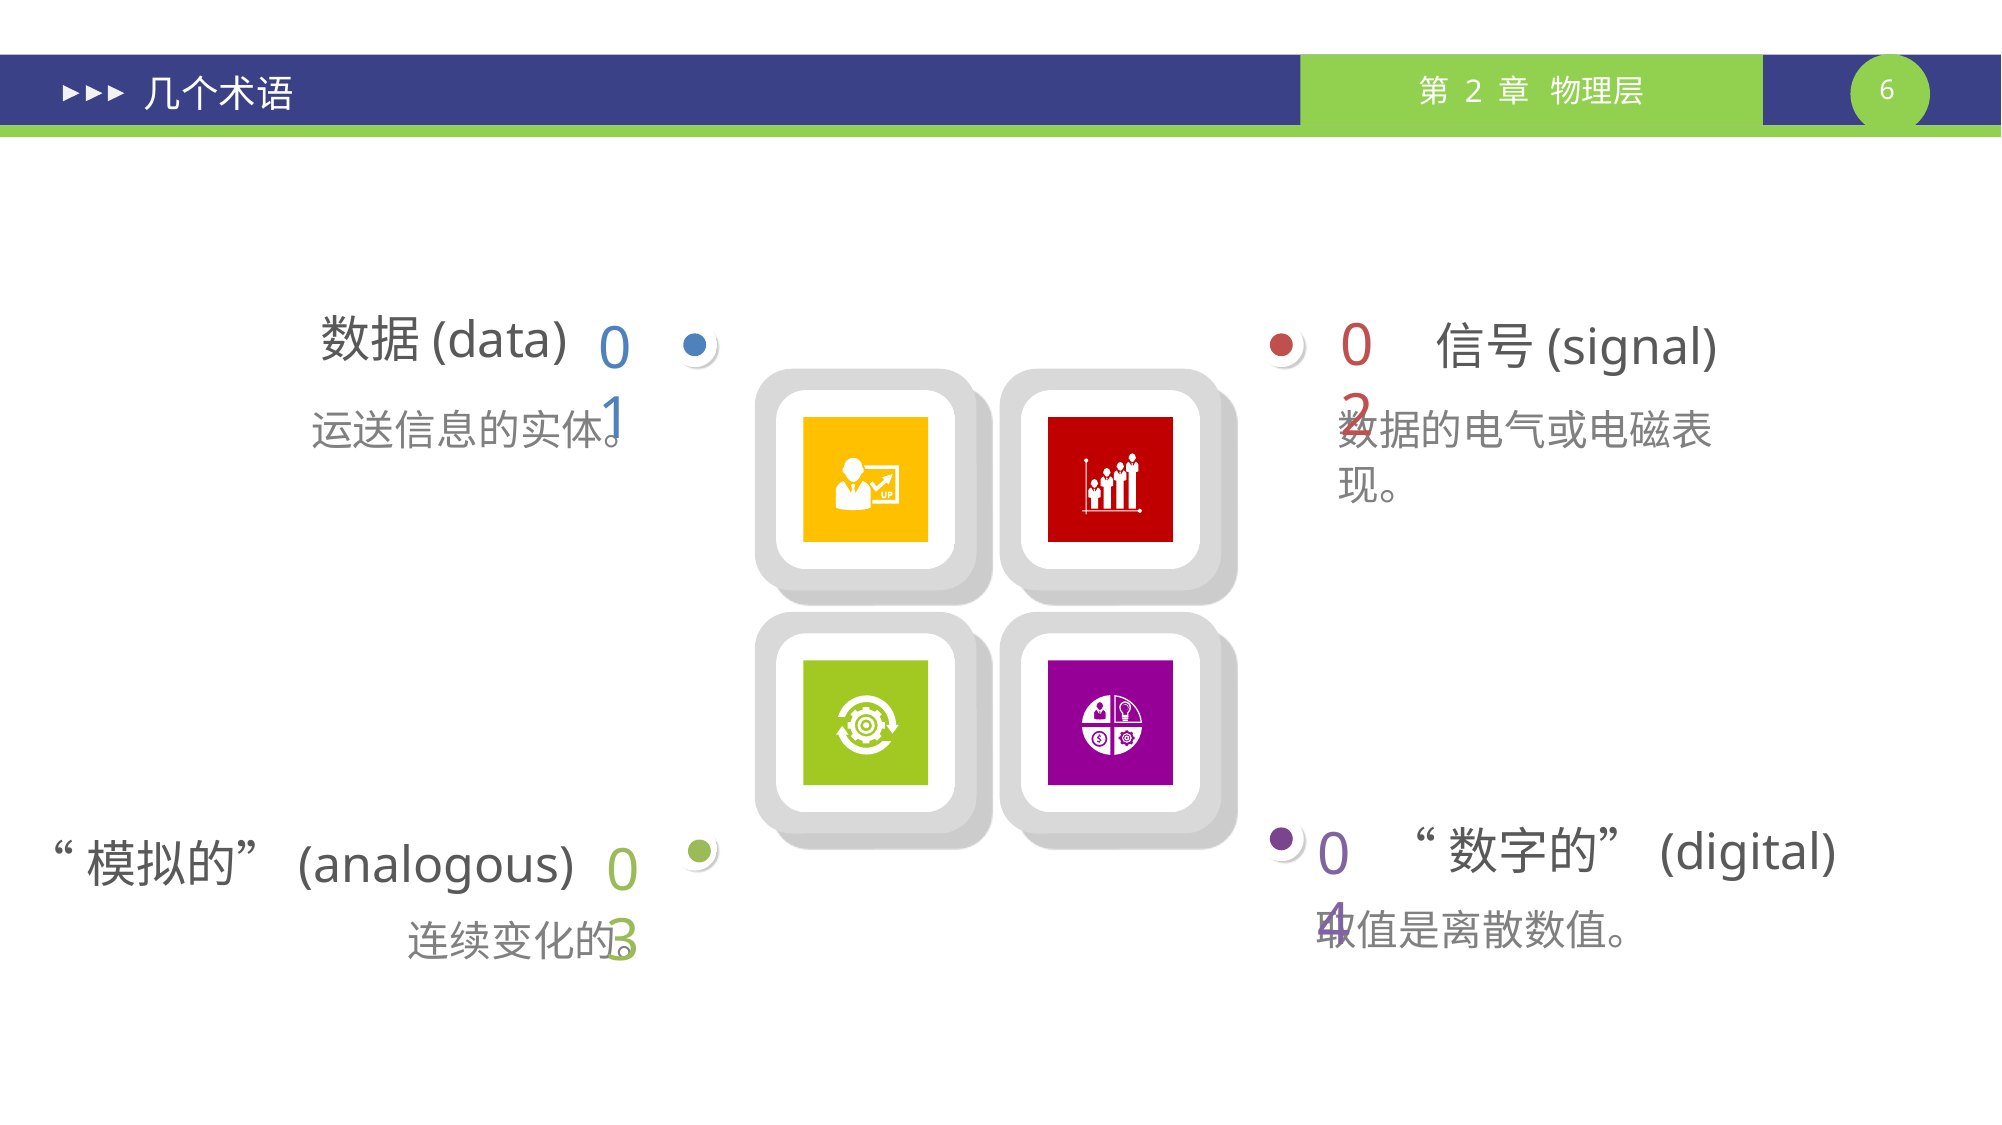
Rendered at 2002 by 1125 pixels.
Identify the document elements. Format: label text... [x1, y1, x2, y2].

text_box 01 [567, 303, 663, 458]
text_box 连续变化的。 [165, 902, 575, 972]
text_box 04 [1302, 808, 1399, 964]
text_box “数字的”(digital) [1399, 812, 1892, 888]
text_box 信号(signal) [1421, 307, 1838, 382]
text_box 03 [575, 824, 671, 980]
text_box 数据(data) [192, 299, 582, 375]
title 几个术语 [127, 57, 1003, 129]
text_box 02 [1325, 299, 1421, 455]
text_box “模拟的”(analogous) [0, 824, 575, 900]
text_box 取值是离散数值。 [1399, 891, 1789, 962]
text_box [672, 322, 1304, 871]
text_box 数据的电气或电磁表现。 [1322, 391, 1811, 517]
text_box 运送信息的实体。 [158, 391, 660, 462]
